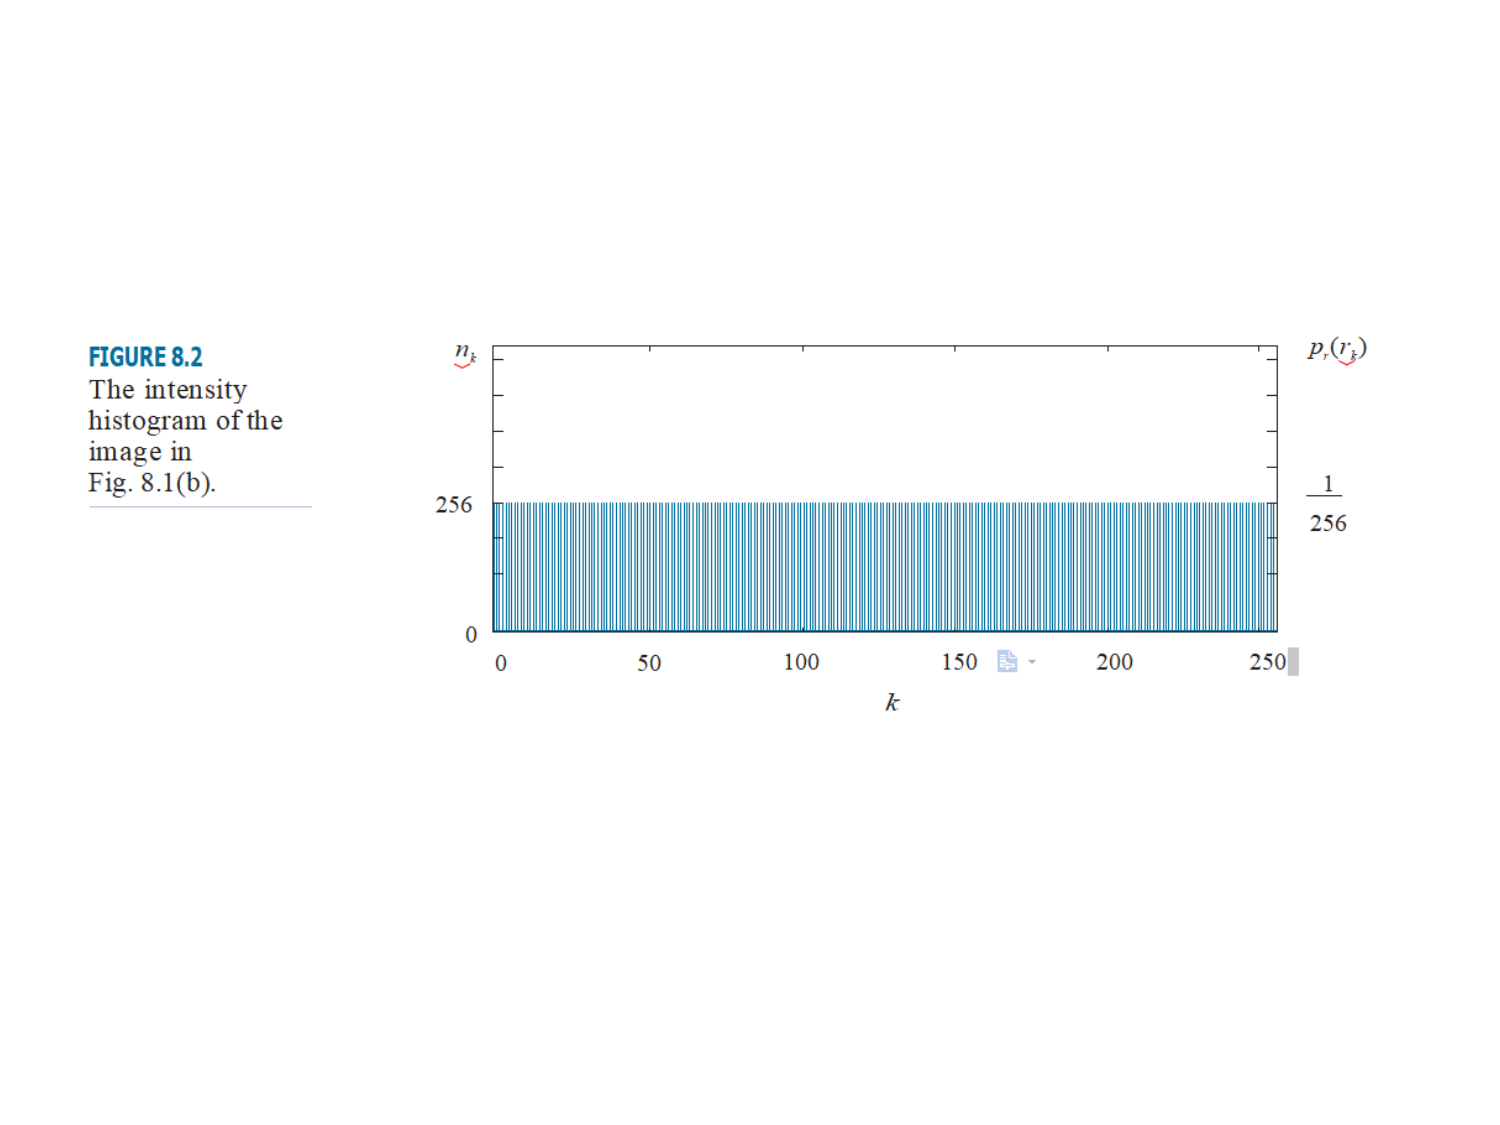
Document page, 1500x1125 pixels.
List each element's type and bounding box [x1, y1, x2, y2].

list [74, 312, 1426, 728]
